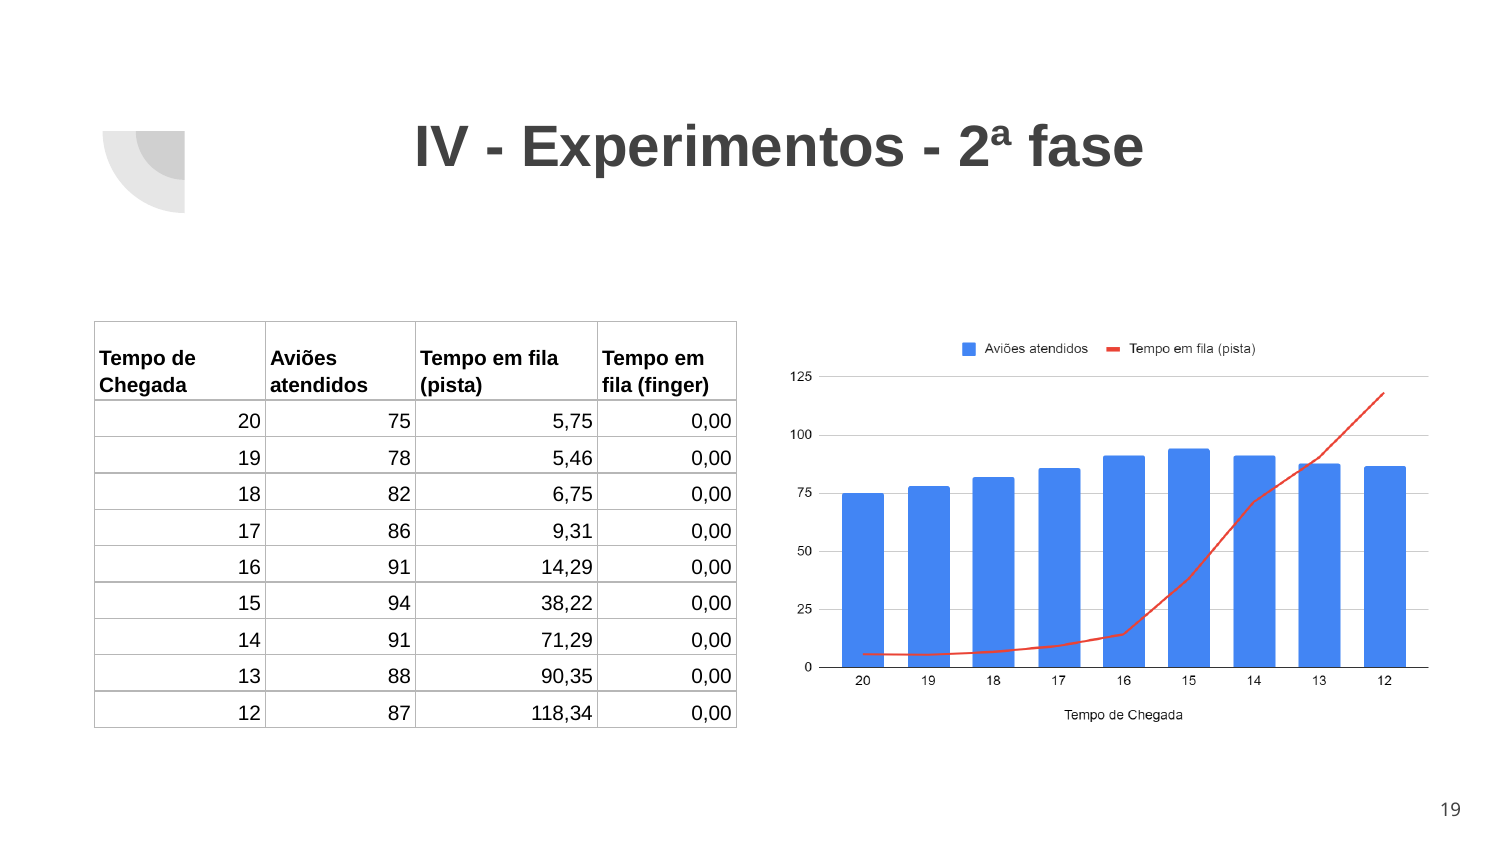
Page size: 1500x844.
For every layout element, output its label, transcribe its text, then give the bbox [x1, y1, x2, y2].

slide_number ‹#› [1386, 777, 1477, 842]
table_cell 0,00 [598, 546, 736, 581]
table_cell 90,35 [416, 655, 597, 690]
table_cell 71,29 [416, 619, 597, 654]
table_cell 118,34 [416, 692, 597, 727]
table_cell 16 [95, 546, 265, 581]
title IV - Experimentos - 2ª fase [174, 98, 1387, 263]
table_cell 87 [266, 692, 415, 727]
table_cell 0,00 [598, 655, 736, 690]
table_cell 13 [95, 655, 265, 690]
table_cell 38,22 [416, 583, 597, 618]
table_cell 19 [95, 437, 265, 472]
table_header Tempo em fila (pista) [416, 322, 597, 399]
table_cell 88 [266, 655, 415, 690]
table_cell 9,31 [416, 510, 597, 545]
table_cell 82 [266, 474, 415, 509]
table_header Aviões atendidos [266, 322, 415, 399]
table_cell 0,00 [598, 401, 736, 436]
table_cell 0,00 [598, 619, 736, 654]
table_cell 94 [266, 583, 415, 618]
table_cell 5,75 [416, 401, 597, 436]
table_cell 5,46 [416, 437, 597, 472]
table_cell 14 [95, 619, 265, 654]
table_cell 6,75 [416, 474, 597, 509]
table_header Tempo de Chegada [95, 322, 265, 399]
table_cell 0,00 [598, 510, 736, 545]
table_cell 75 [266, 401, 415, 436]
table_cell 17 [95, 510, 265, 545]
table_header Tempo em fila (finger) [598, 322, 736, 399]
table_cell 20 [95, 401, 265, 436]
picture [768, 321, 1450, 743]
table_cell 91 [266, 619, 415, 654]
table_cell 86 [266, 510, 415, 545]
table_cell 78 [266, 437, 415, 472]
table_cell 15 [95, 583, 265, 618]
table_cell 18 [95, 474, 265, 509]
table_cell 0,00 [598, 583, 736, 618]
table_cell 0,00 [598, 474, 736, 509]
table_cell 12 [95, 692, 265, 727]
table_cell 0,00 [598, 692, 736, 727]
table_cell 0,00 [598, 437, 736, 472]
table_cell 91 [266, 546, 415, 581]
table_cell 14,29 [416, 546, 597, 581]
